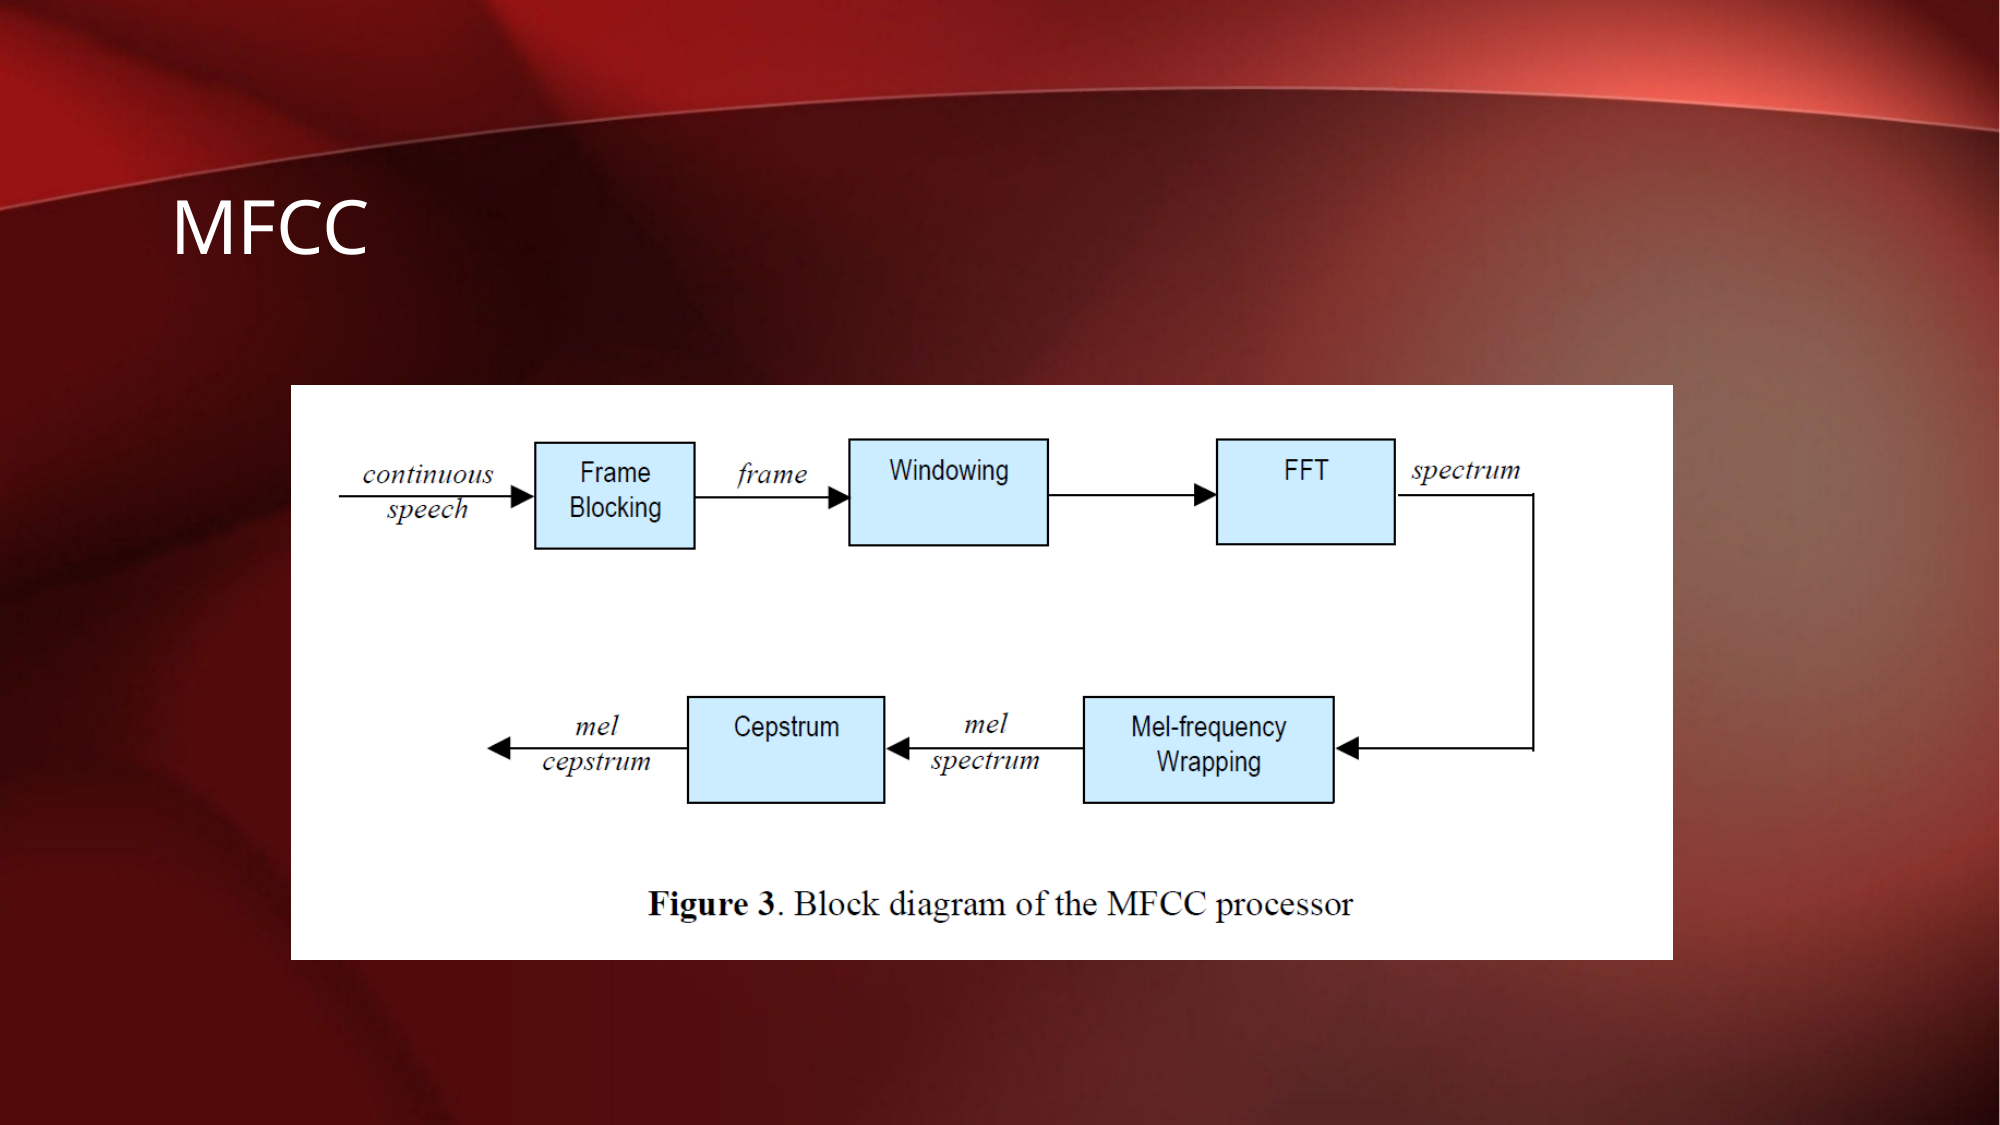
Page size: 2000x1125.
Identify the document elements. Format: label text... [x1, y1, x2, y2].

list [290, 385, 1673, 961]
title MFCC [149, 79, 1850, 280]
picture [0, 0, 2000, 1125]
